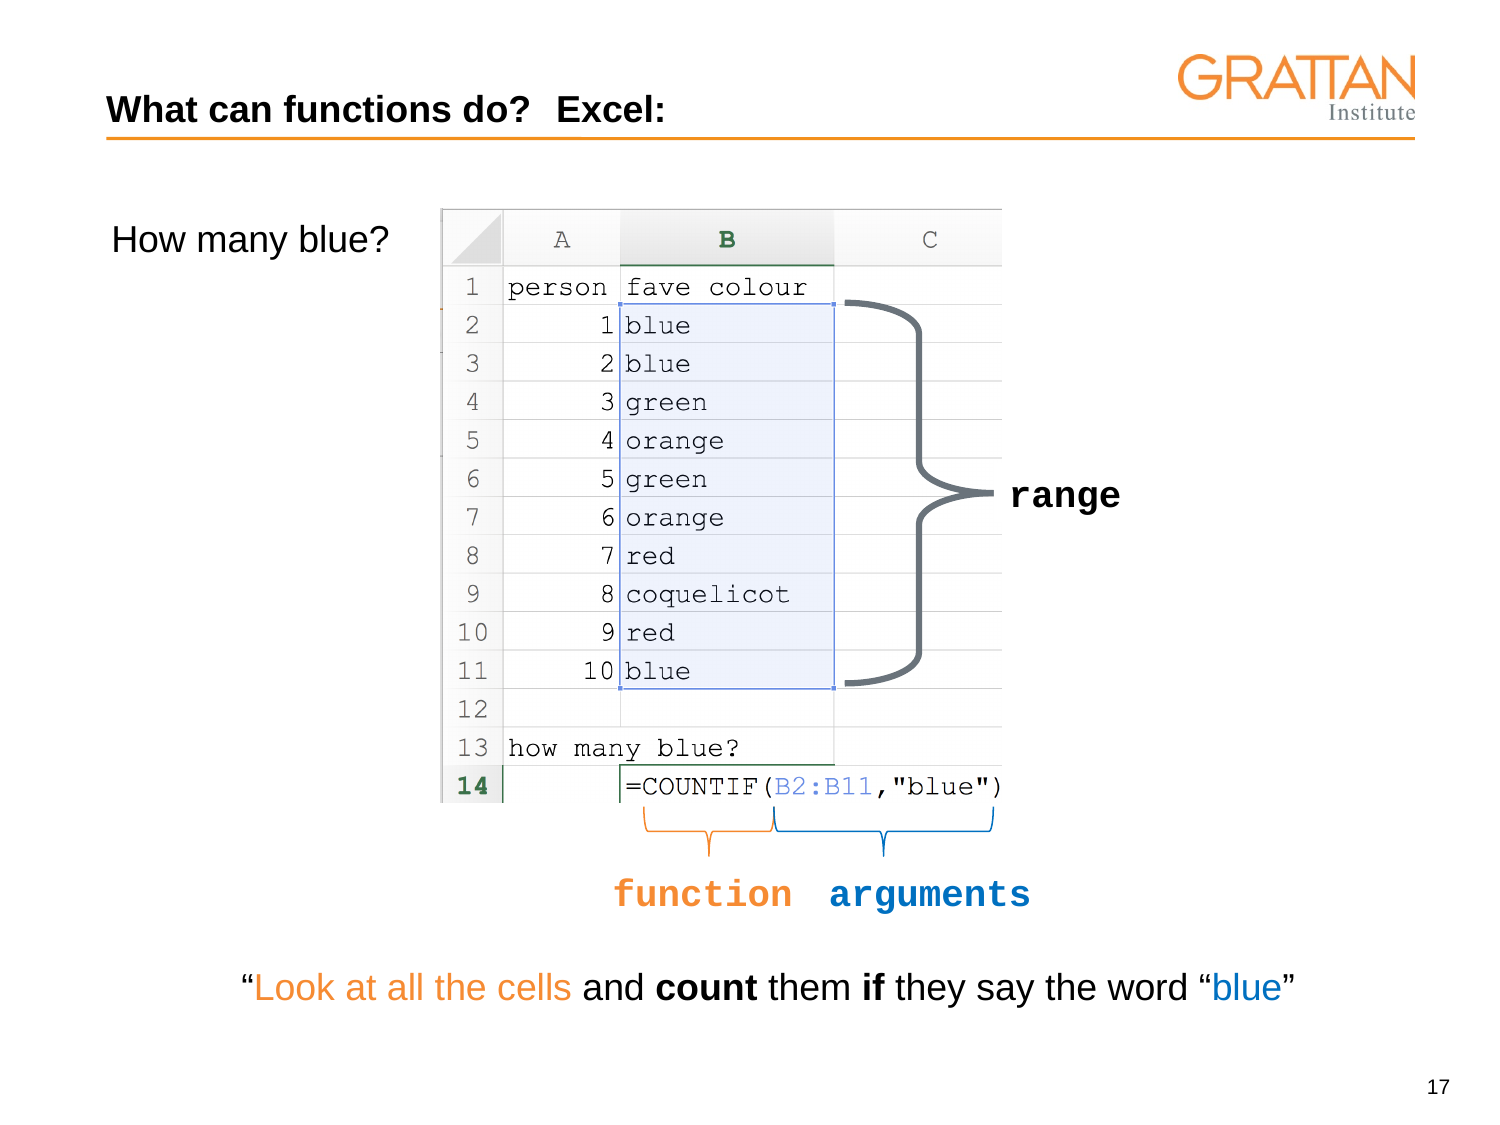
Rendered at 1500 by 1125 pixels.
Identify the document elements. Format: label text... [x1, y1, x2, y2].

text_box arguments [814, 861, 1047, 922]
picture [1178, 54, 1415, 120]
text_box [643, 811, 774, 857]
text_box function [597, 861, 808, 922]
text_box How many blue? [96, 208, 405, 268]
text_box [773, 811, 995, 857]
text_box range [1006, 462, 1137, 523]
title What can functions do? Excel: [106, 84, 1154, 131]
picture [440, 207, 1003, 803]
text_box “Look at all the cells and count them if they say the word “blue” [226, 955, 1310, 1016]
